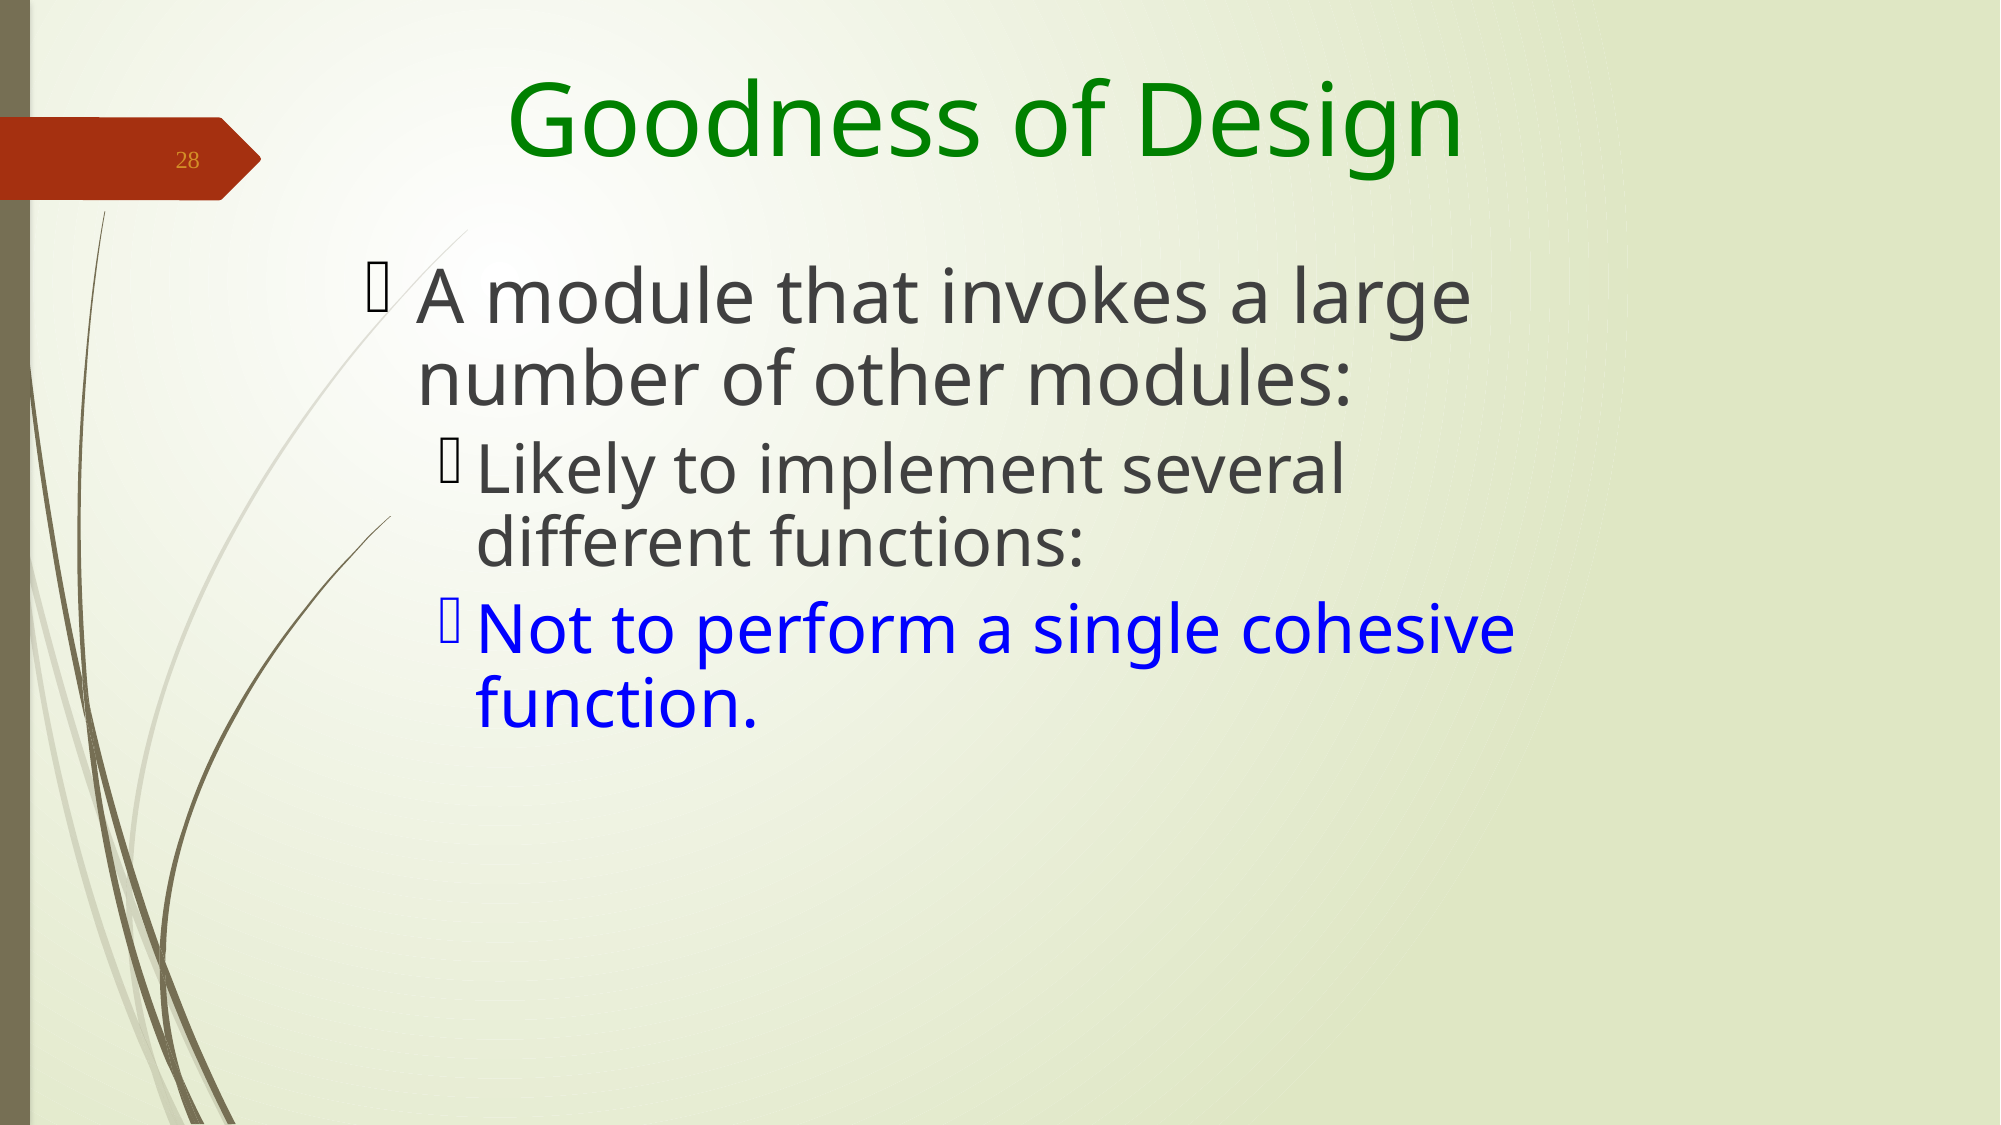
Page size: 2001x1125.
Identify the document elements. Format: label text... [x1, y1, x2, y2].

title Goodness of Design [348, 30, 1624, 217]
list A module that invokes a large number of other modules: Likely to implement several different functions: Not to perform a single cohesive function. [362, 250, 1638, 925]
slide_number 28 [87, 129, 216, 190]
